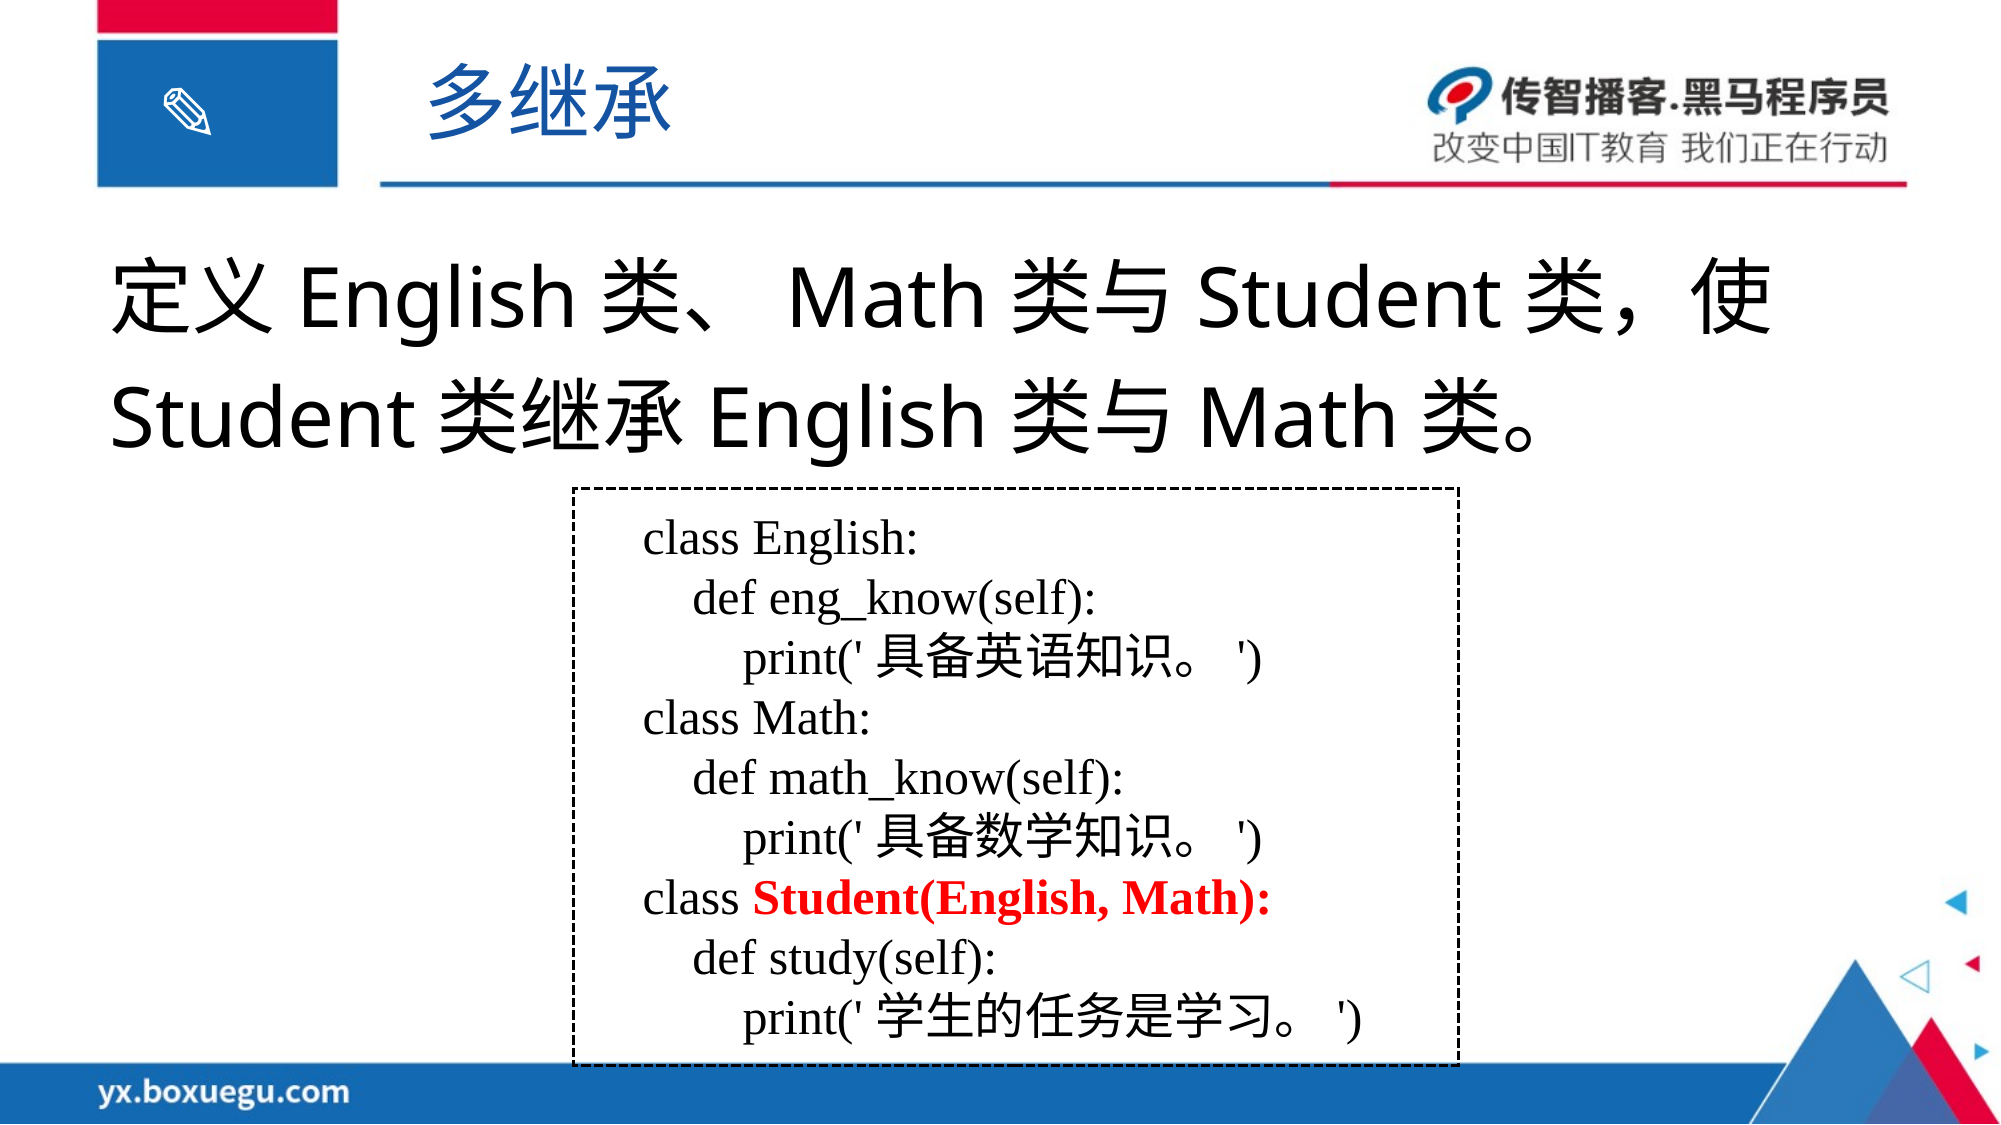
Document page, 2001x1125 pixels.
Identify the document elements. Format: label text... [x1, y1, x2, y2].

text_box 定义English类、Math类与Student类，使Student类继承English类与Math类。 [94, 216, 1938, 472]
text_box 多继承 [409, 43, 1292, 158]
picture [0, 0, 2000, 1124]
text_box class English: def eng_know(self): print('具备英语知识。') class Math: def math_know(self): print('具备数学知识。') class Student(English, Math): def study(self): print('学生的任务是学习。') [627, 496, 1405, 1052]
text_box [573, 488, 1459, 1066]
